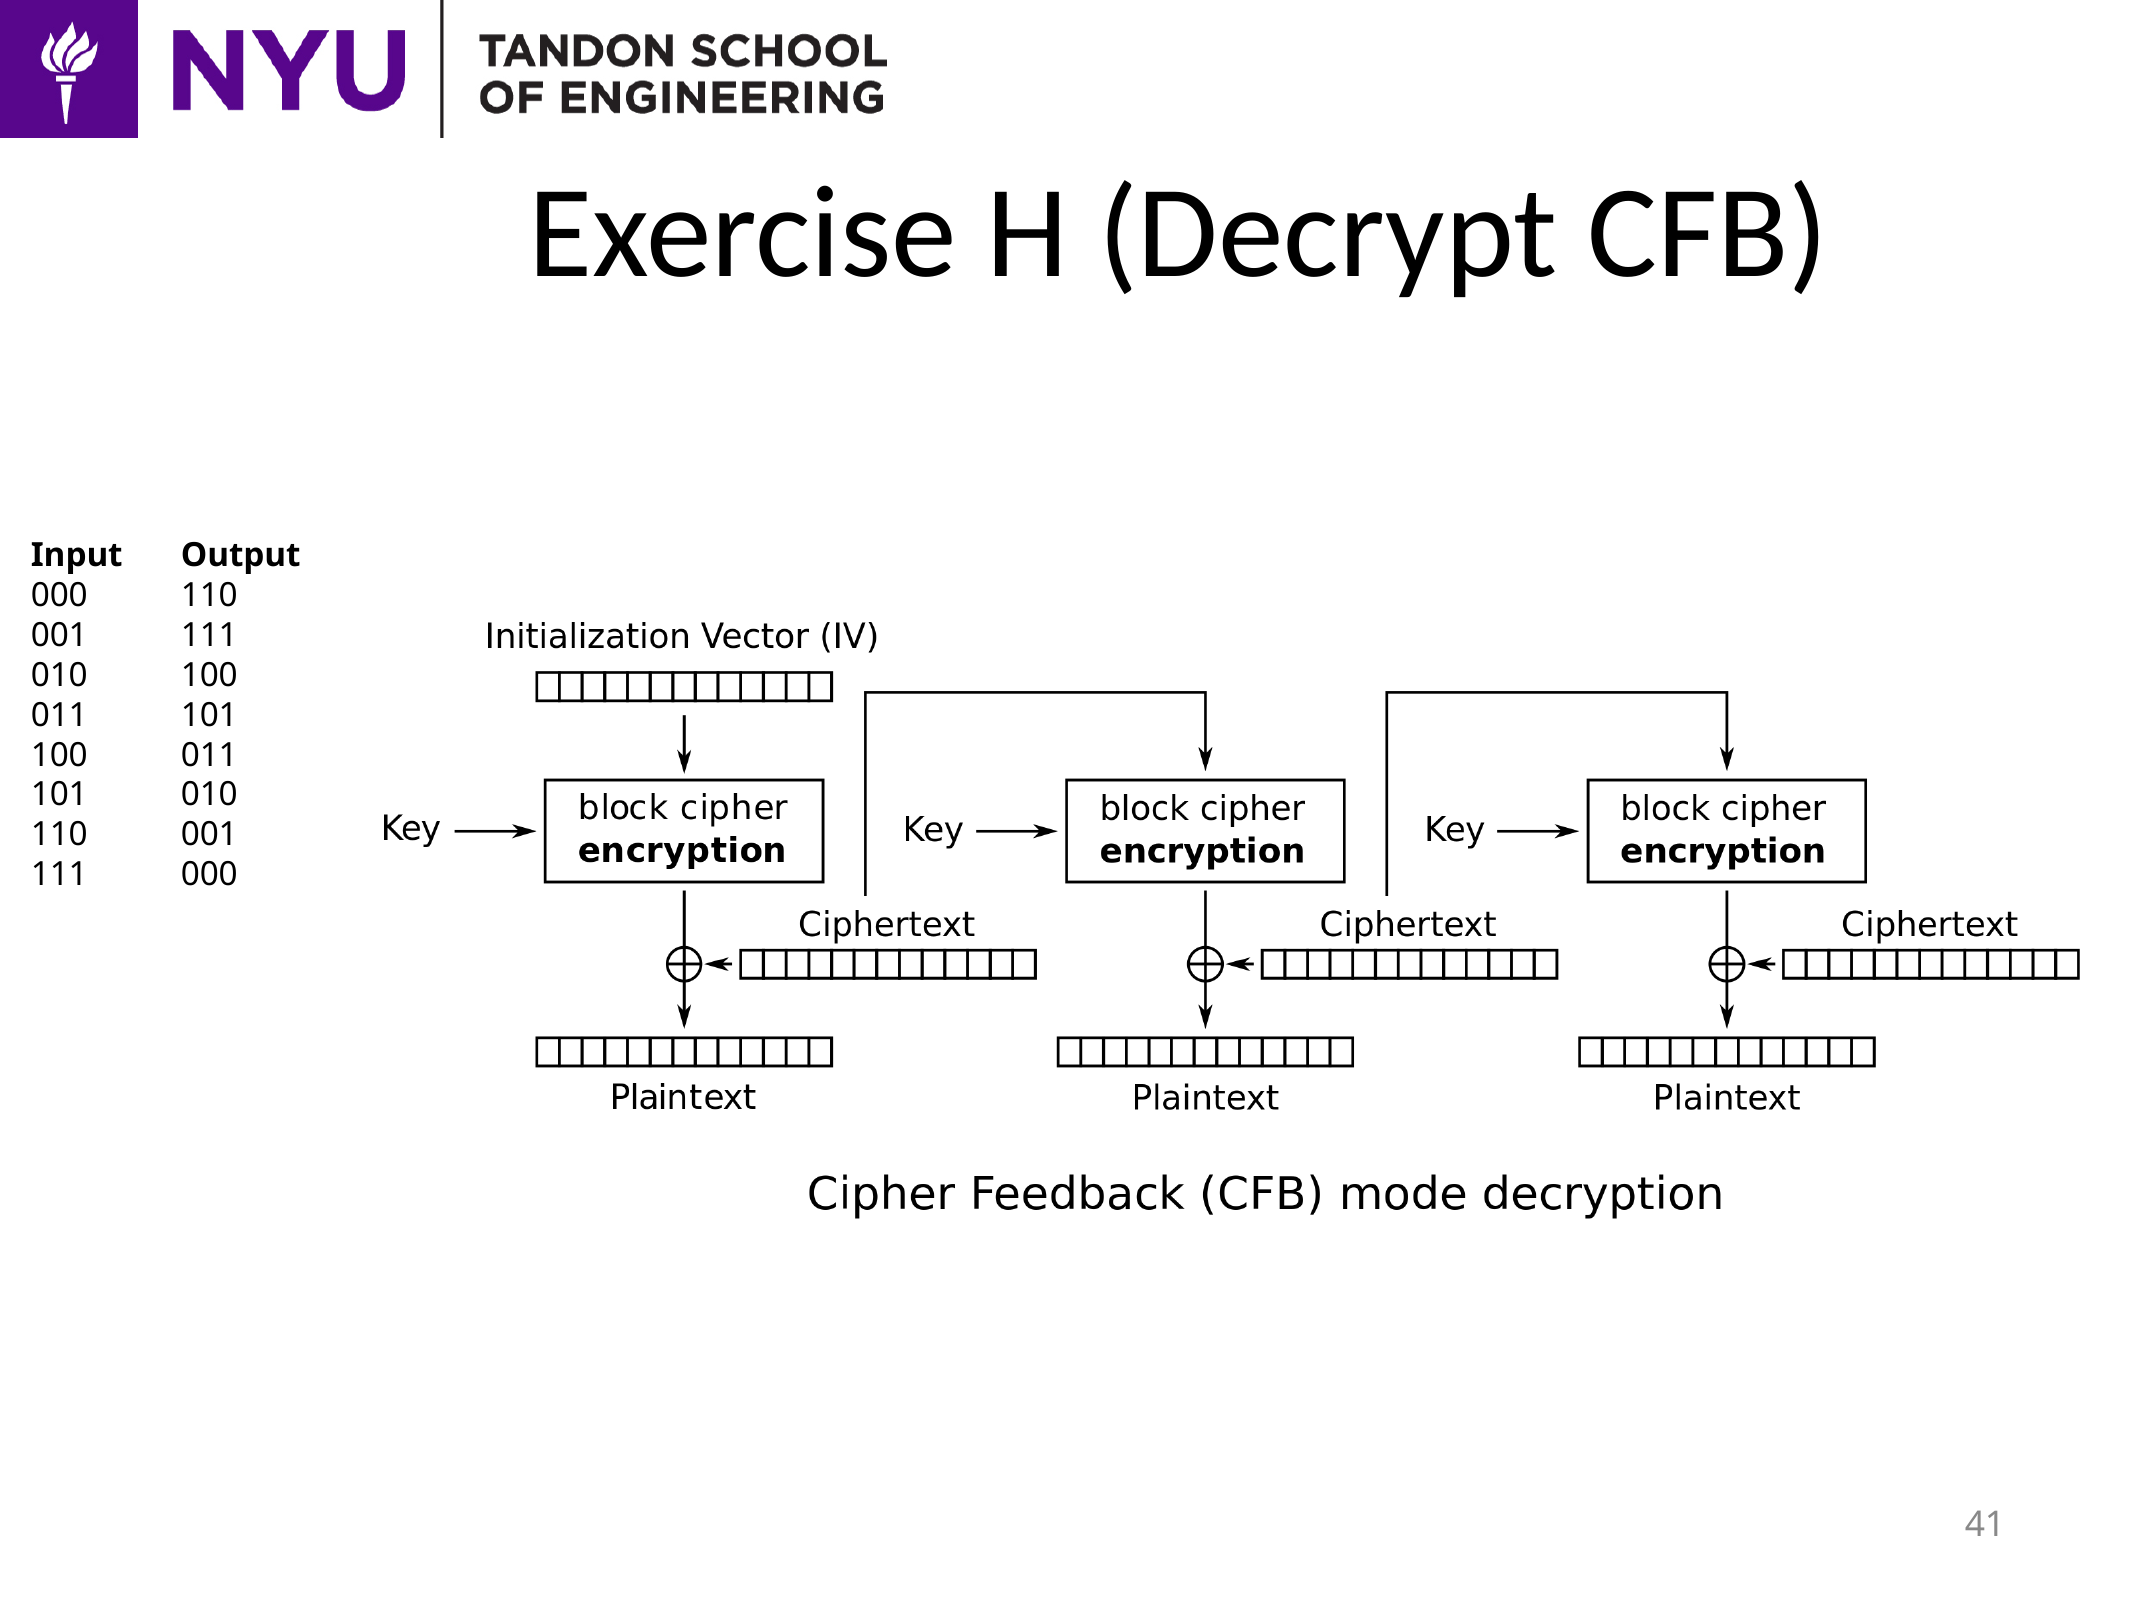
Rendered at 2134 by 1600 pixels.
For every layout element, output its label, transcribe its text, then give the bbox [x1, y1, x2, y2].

slide_number 41 [1528, 1483, 2027, 1569]
text_box Input Output 000 110 001 111 010 100 011 101 100 011 101 010 110 001 111 000 [16, 525, 359, 900]
picture [0, 0, 887, 138]
picture [382, 568, 2085, 1255]
title Exercise H (Decrypt CFB) [481, 127, 1878, 322]
